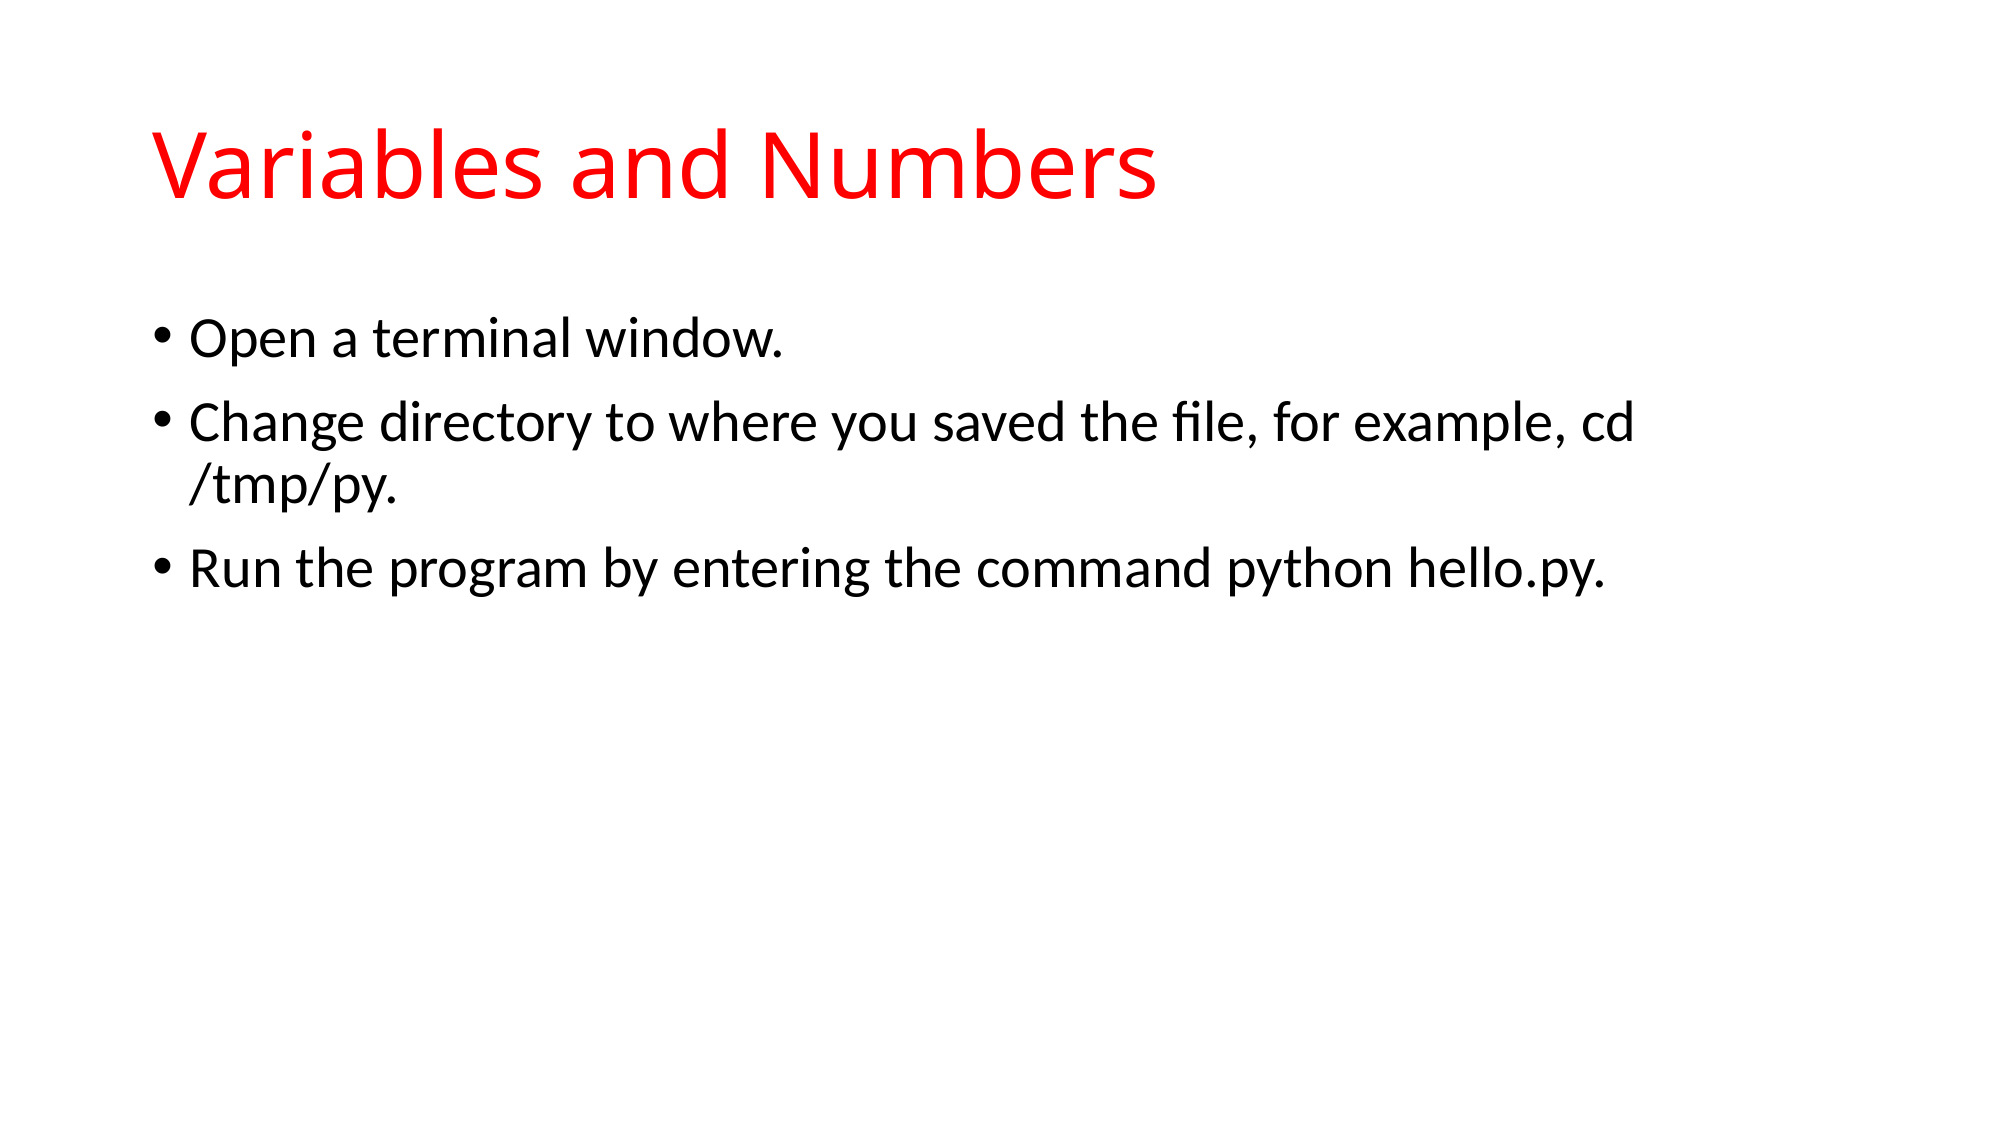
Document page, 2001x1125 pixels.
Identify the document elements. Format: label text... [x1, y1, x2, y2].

title Variables and Numbers [137, 59, 1863, 278]
list Open a terminal window. Change directory to where you saved the file, for example, cd /tmp/py. Run the program by entering the command python hello.py. [137, 299, 1863, 1014]
